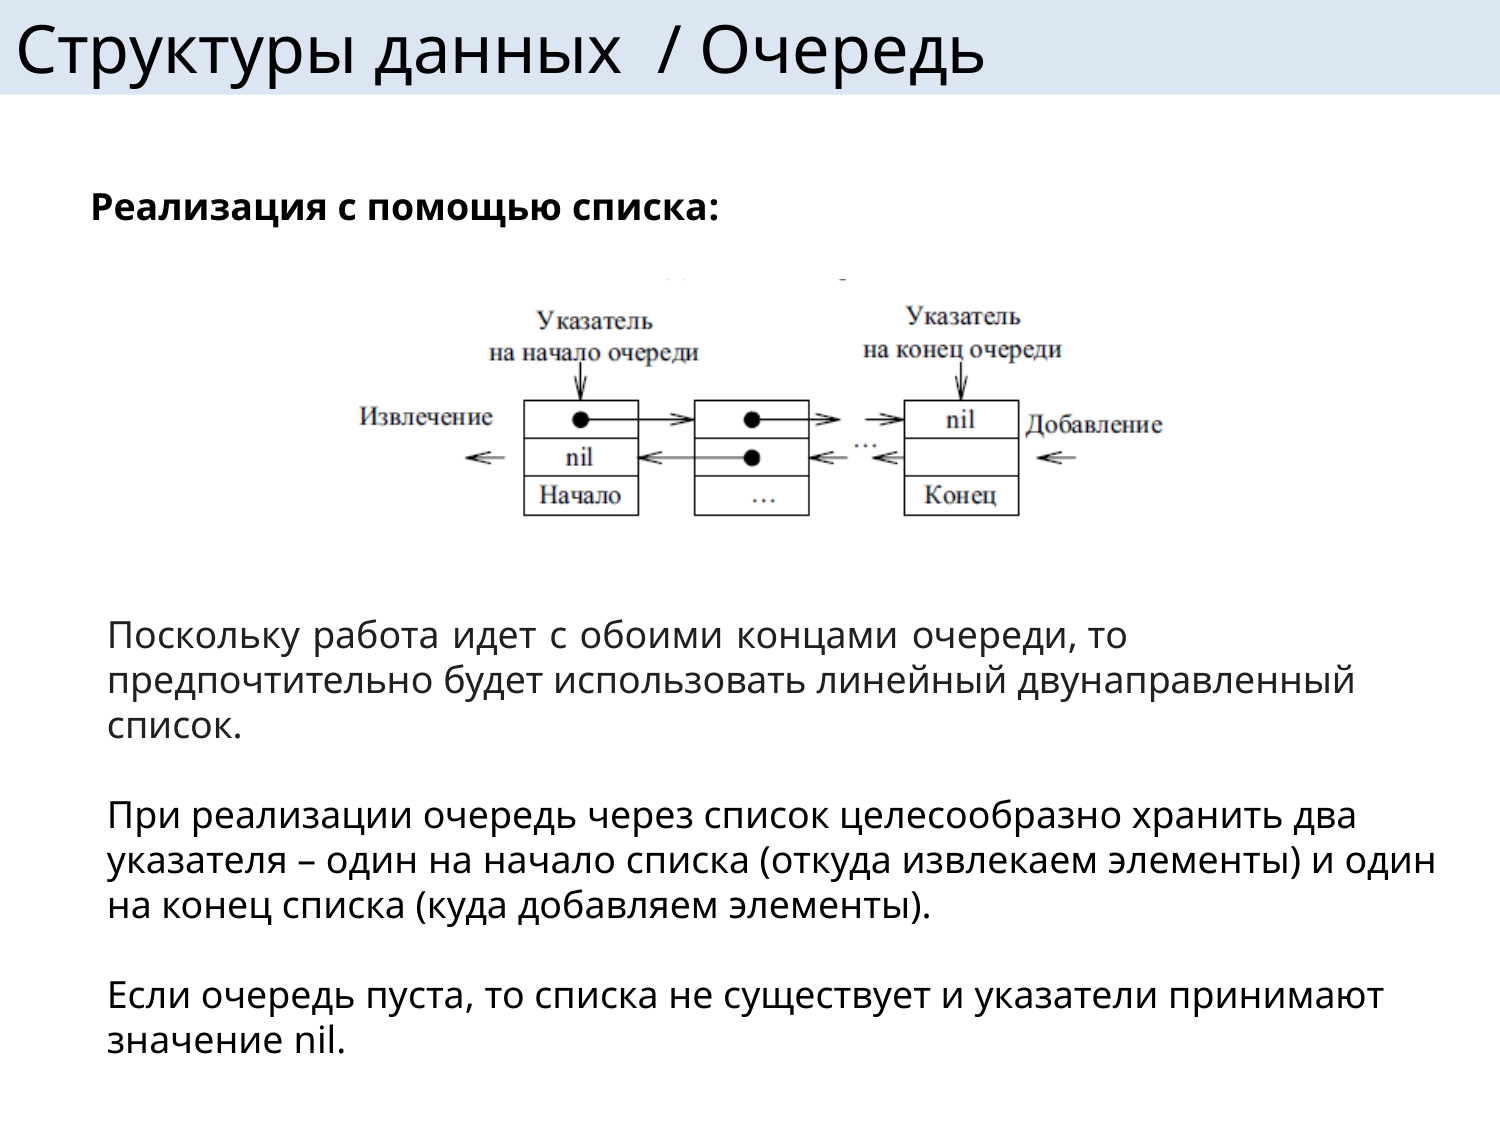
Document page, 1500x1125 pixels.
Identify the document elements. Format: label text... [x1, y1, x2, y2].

text_box Поскольку работа идет с обоими концами очереди, то предпочтительно будет использовать линейный двунаправленный список. При реализации очередь через список целесообразно хранить два указателя – один на начало списка (откуда извлекаем элементы) и один на конец списка (куда добавляем элементы). Если очередь пуста, то списка не существует и указатели принимают значение nil. [92, 603, 1468, 1114]
picture [353, 279, 1206, 532]
list Реализация с помощью списка: [75, 175, 1500, 280]
title Структуры данных / Очередь [0, 0, 1500, 95]
